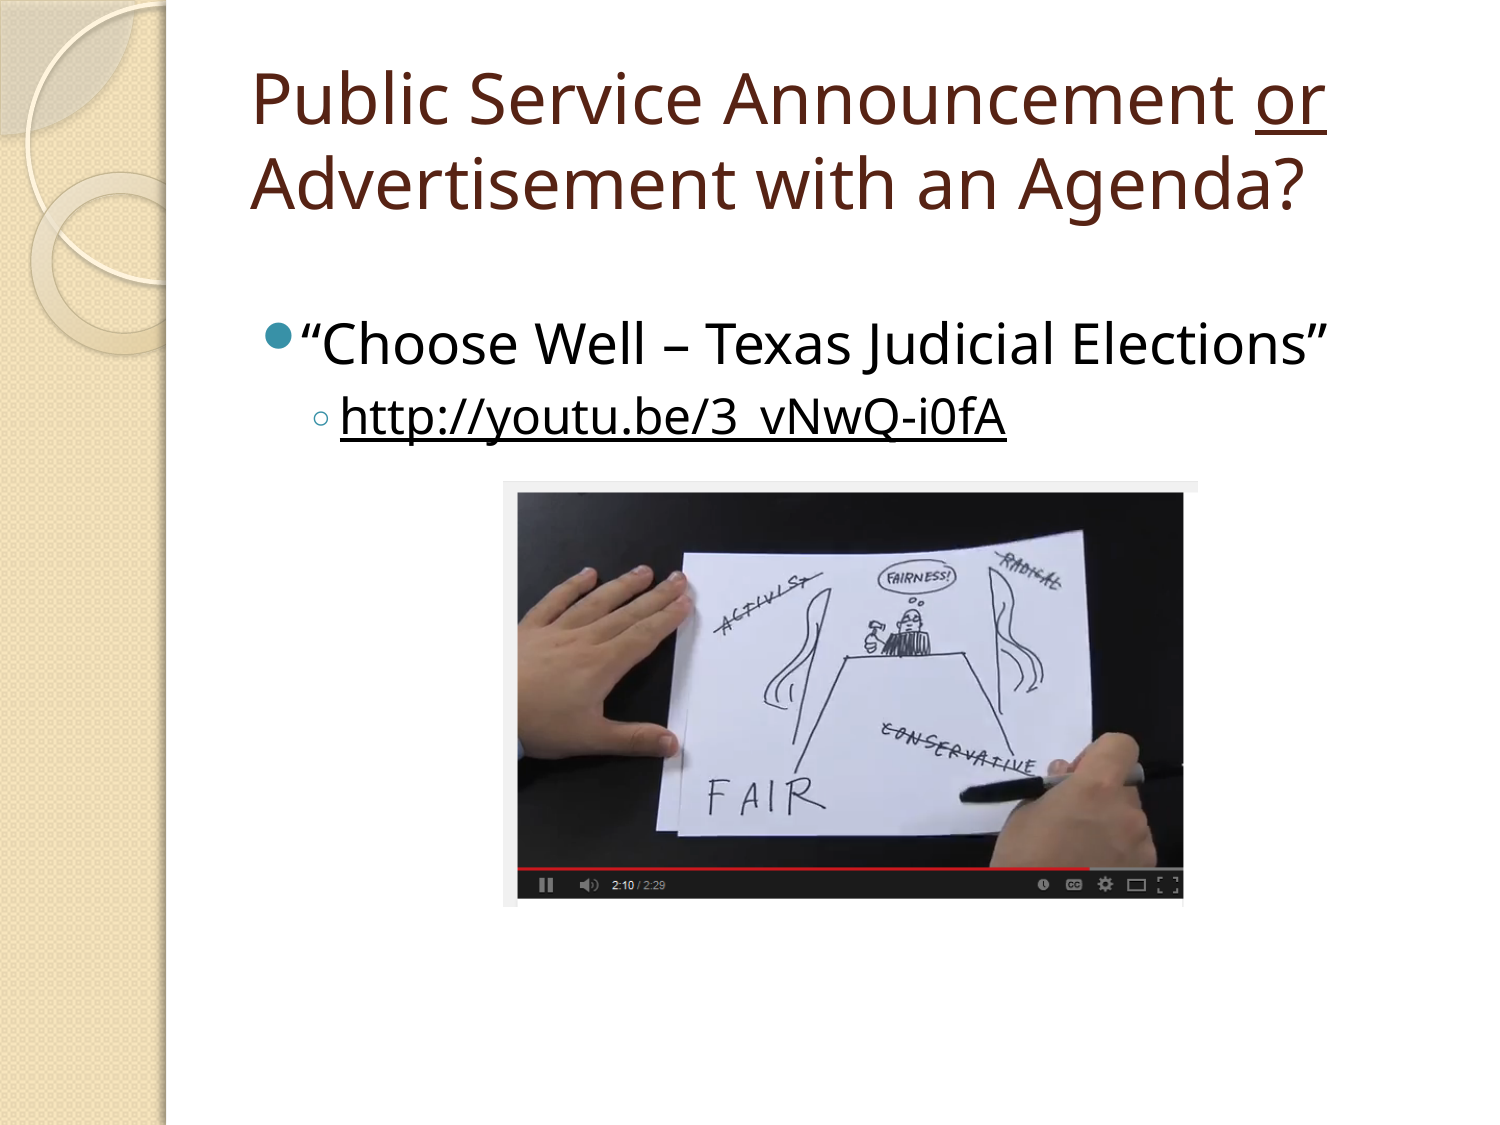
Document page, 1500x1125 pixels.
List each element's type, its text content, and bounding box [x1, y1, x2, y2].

picture [503, 480, 1198, 907]
list “Choose Well – Texas Judicial Elections” http://youtu.be/3_vNwQ-i0fA [235, 299, 1466, 463]
title Public Service Announcement or Advertisement with an Agenda? [235, 45, 1466, 233]
